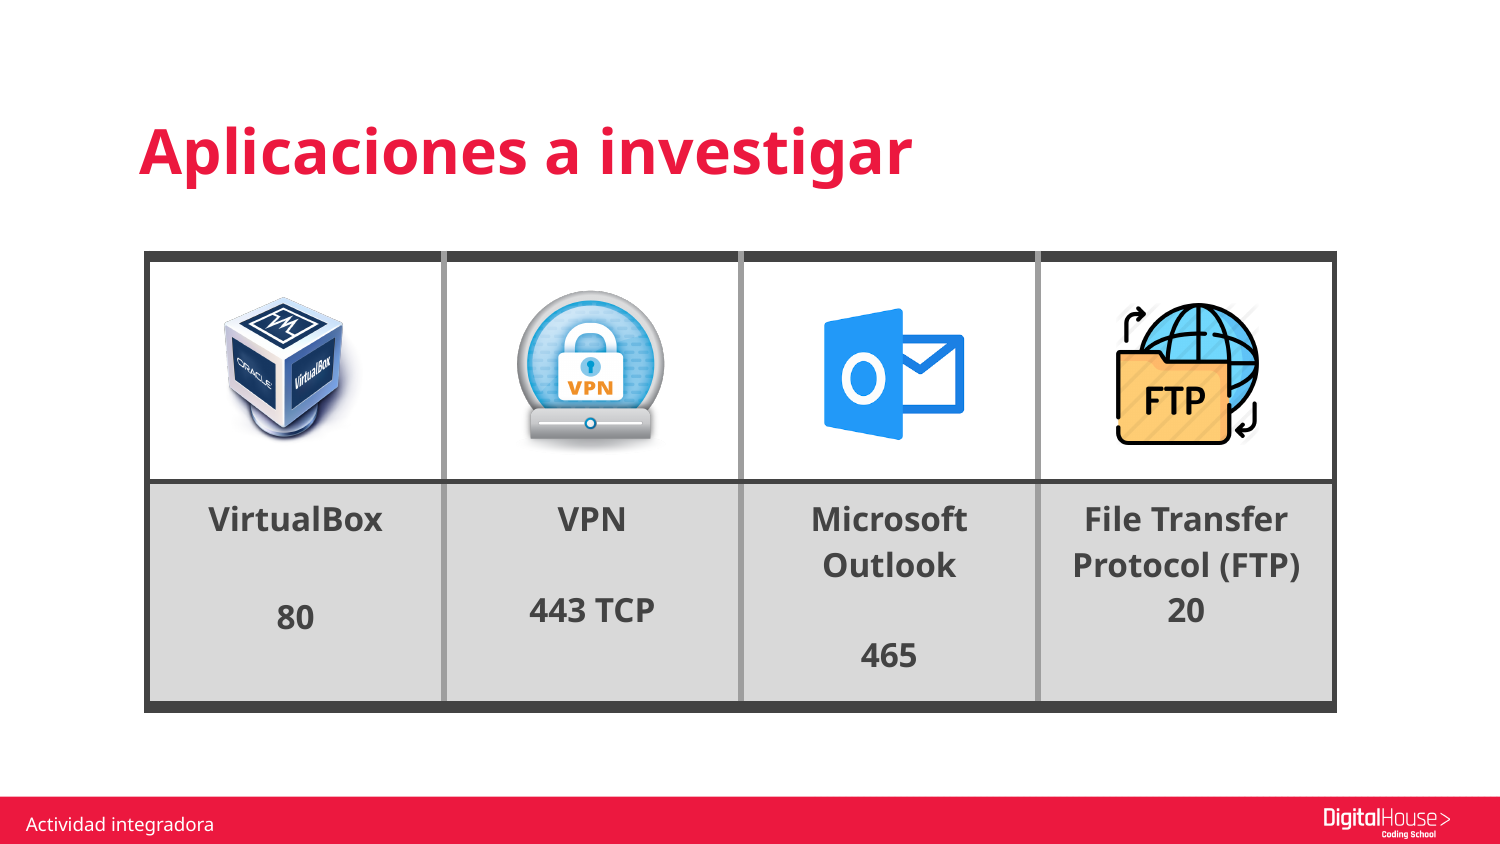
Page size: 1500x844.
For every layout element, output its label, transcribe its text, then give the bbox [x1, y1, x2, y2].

picture [1115, 302, 1259, 446]
table_cell VirtualBox 80 [150, 484, 441, 701]
table_header [150, 262, 441, 479]
picture [218, 296, 371, 449]
picture [1324, 808, 1450, 839]
table_header [1041, 262, 1332, 479]
table_header [447, 262, 738, 479]
text_box Aplicaciones a investigar [124, 99, 1019, 203]
table_cell VPN 443 TCP [447, 484, 738, 701]
table_cell File Transfer Protocol (FTP) 20 [1041, 484, 1332, 701]
table_header [744, 262, 1035, 479]
picture [515, 289, 666, 456]
table_cell Microsoft Outlook 465 [744, 484, 1035, 701]
picture [819, 299, 970, 449]
